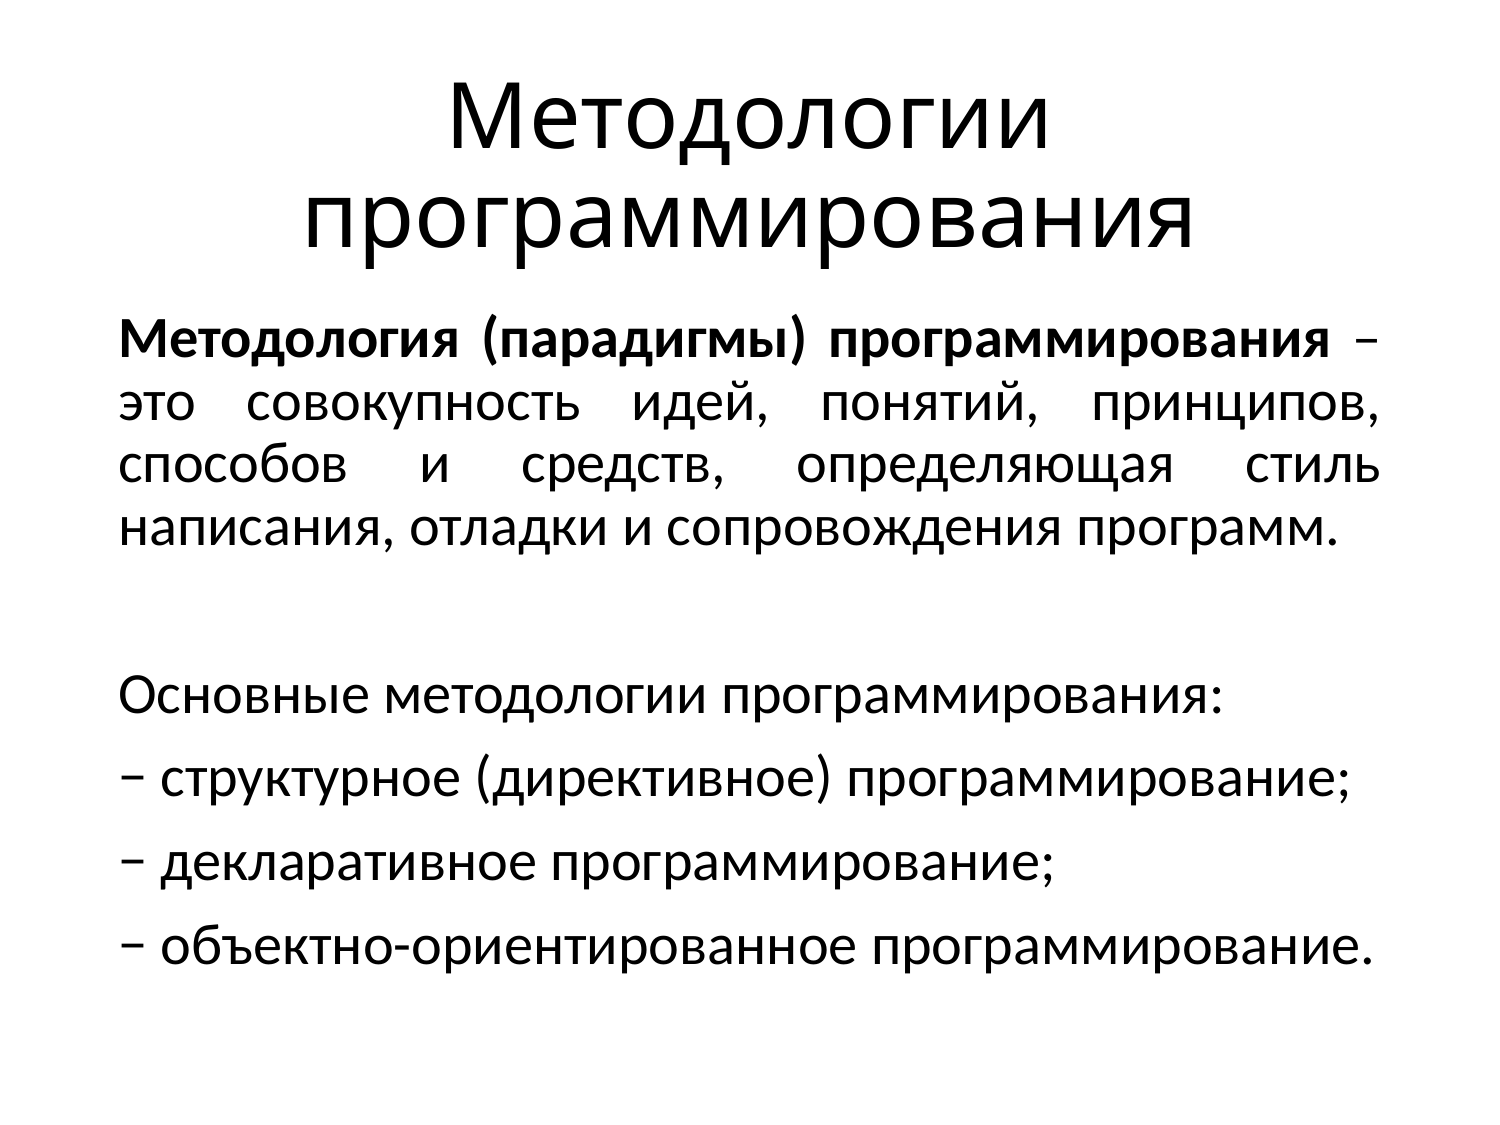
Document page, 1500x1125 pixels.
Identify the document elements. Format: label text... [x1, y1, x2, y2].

title Методологии программирования [103, 59, 1397, 278]
list Методология (парадигмы) программирования – это совокупность идей, понятий, принципов, способов и средств, определяющая стиль написания, отладки и сопровождения программ. Основные методологии программирования: − структурное (директивное) программирование; − декларативное программирование; − объектно-ориентированное программирование. [103, 299, 1397, 1014]
